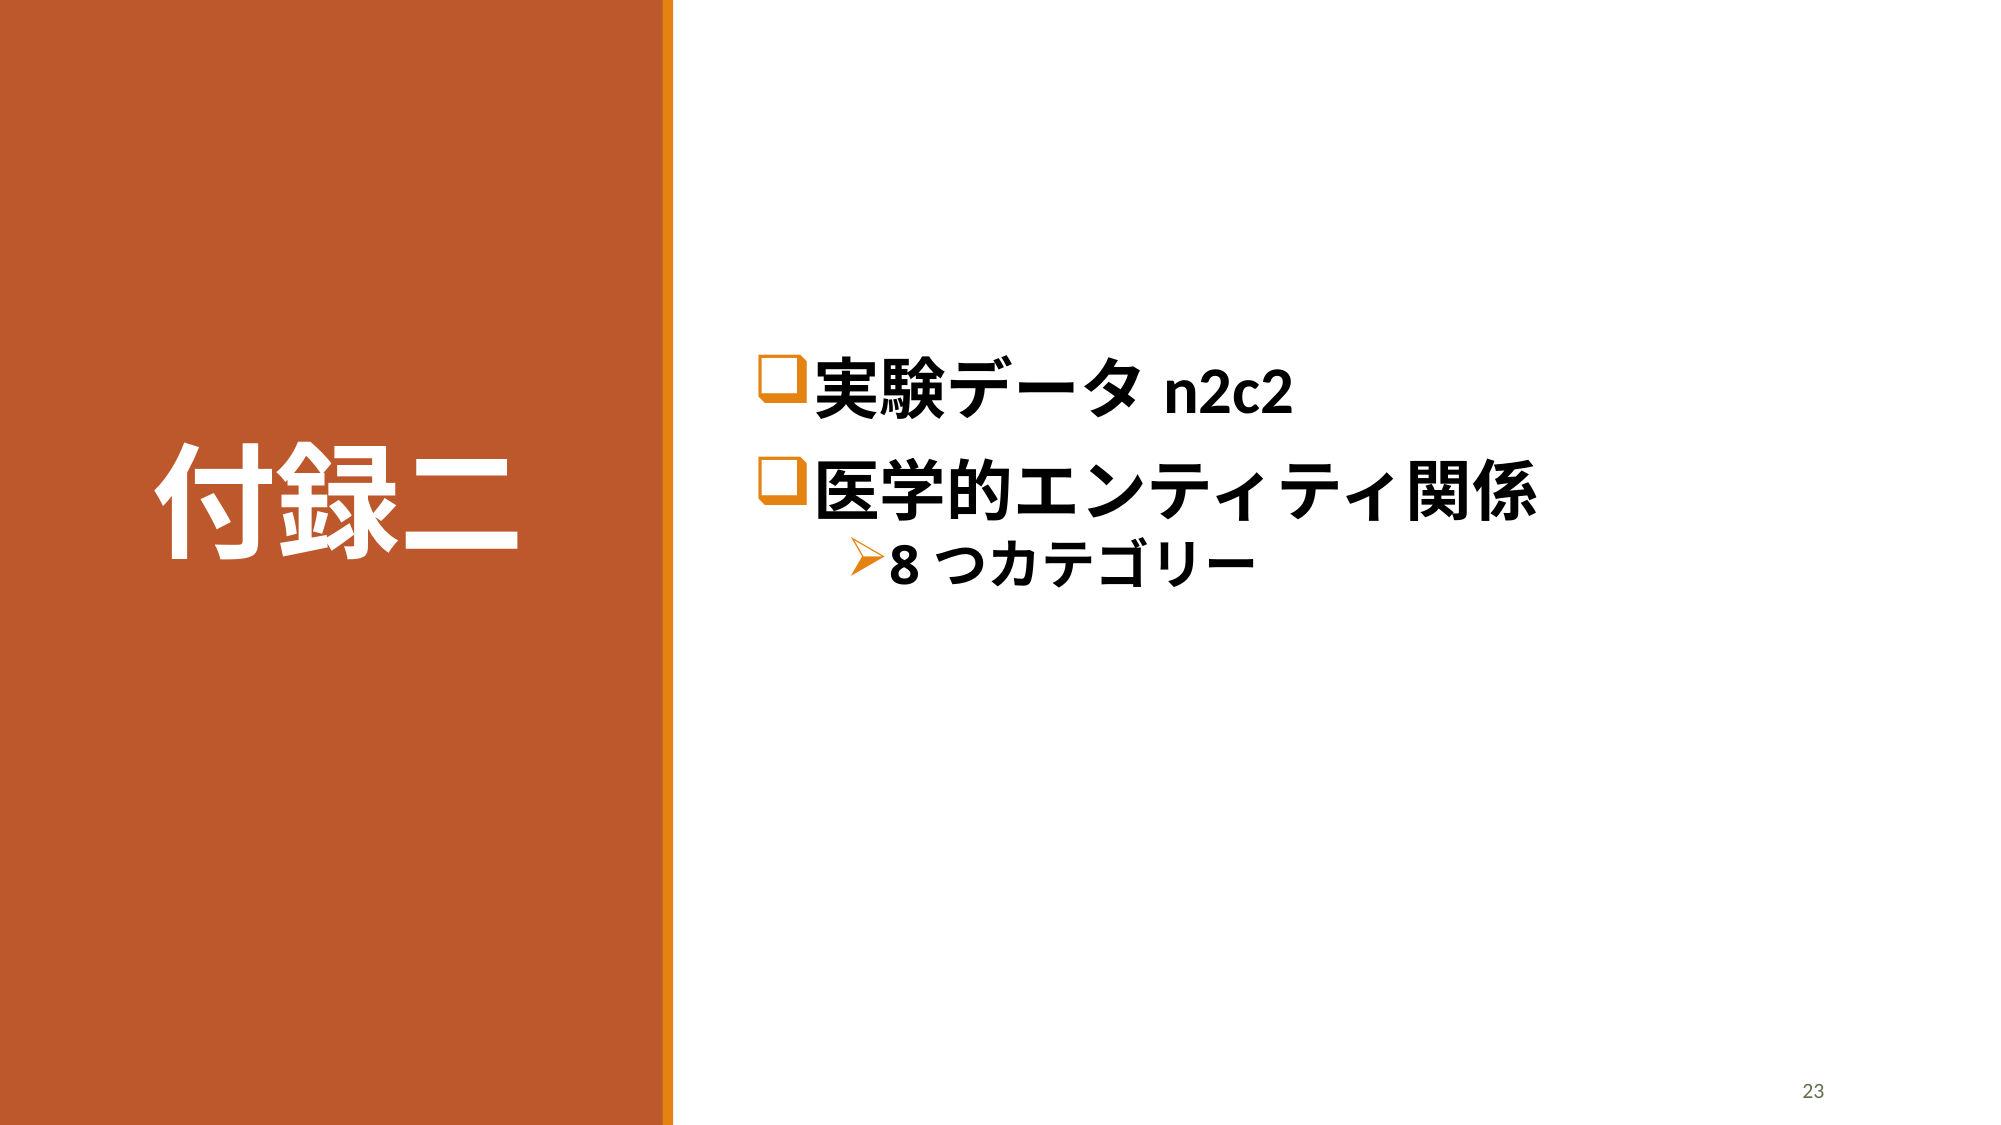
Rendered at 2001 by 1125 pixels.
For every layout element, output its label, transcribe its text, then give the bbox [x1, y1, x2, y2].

title 付録二 [75, 206, 600, 582]
slide_number 23 [1624, 1059, 1840, 1120]
list 実験データn2c2 医学的エンティティ関係 8つカテゴリー [753, 348, 1819, 986]
